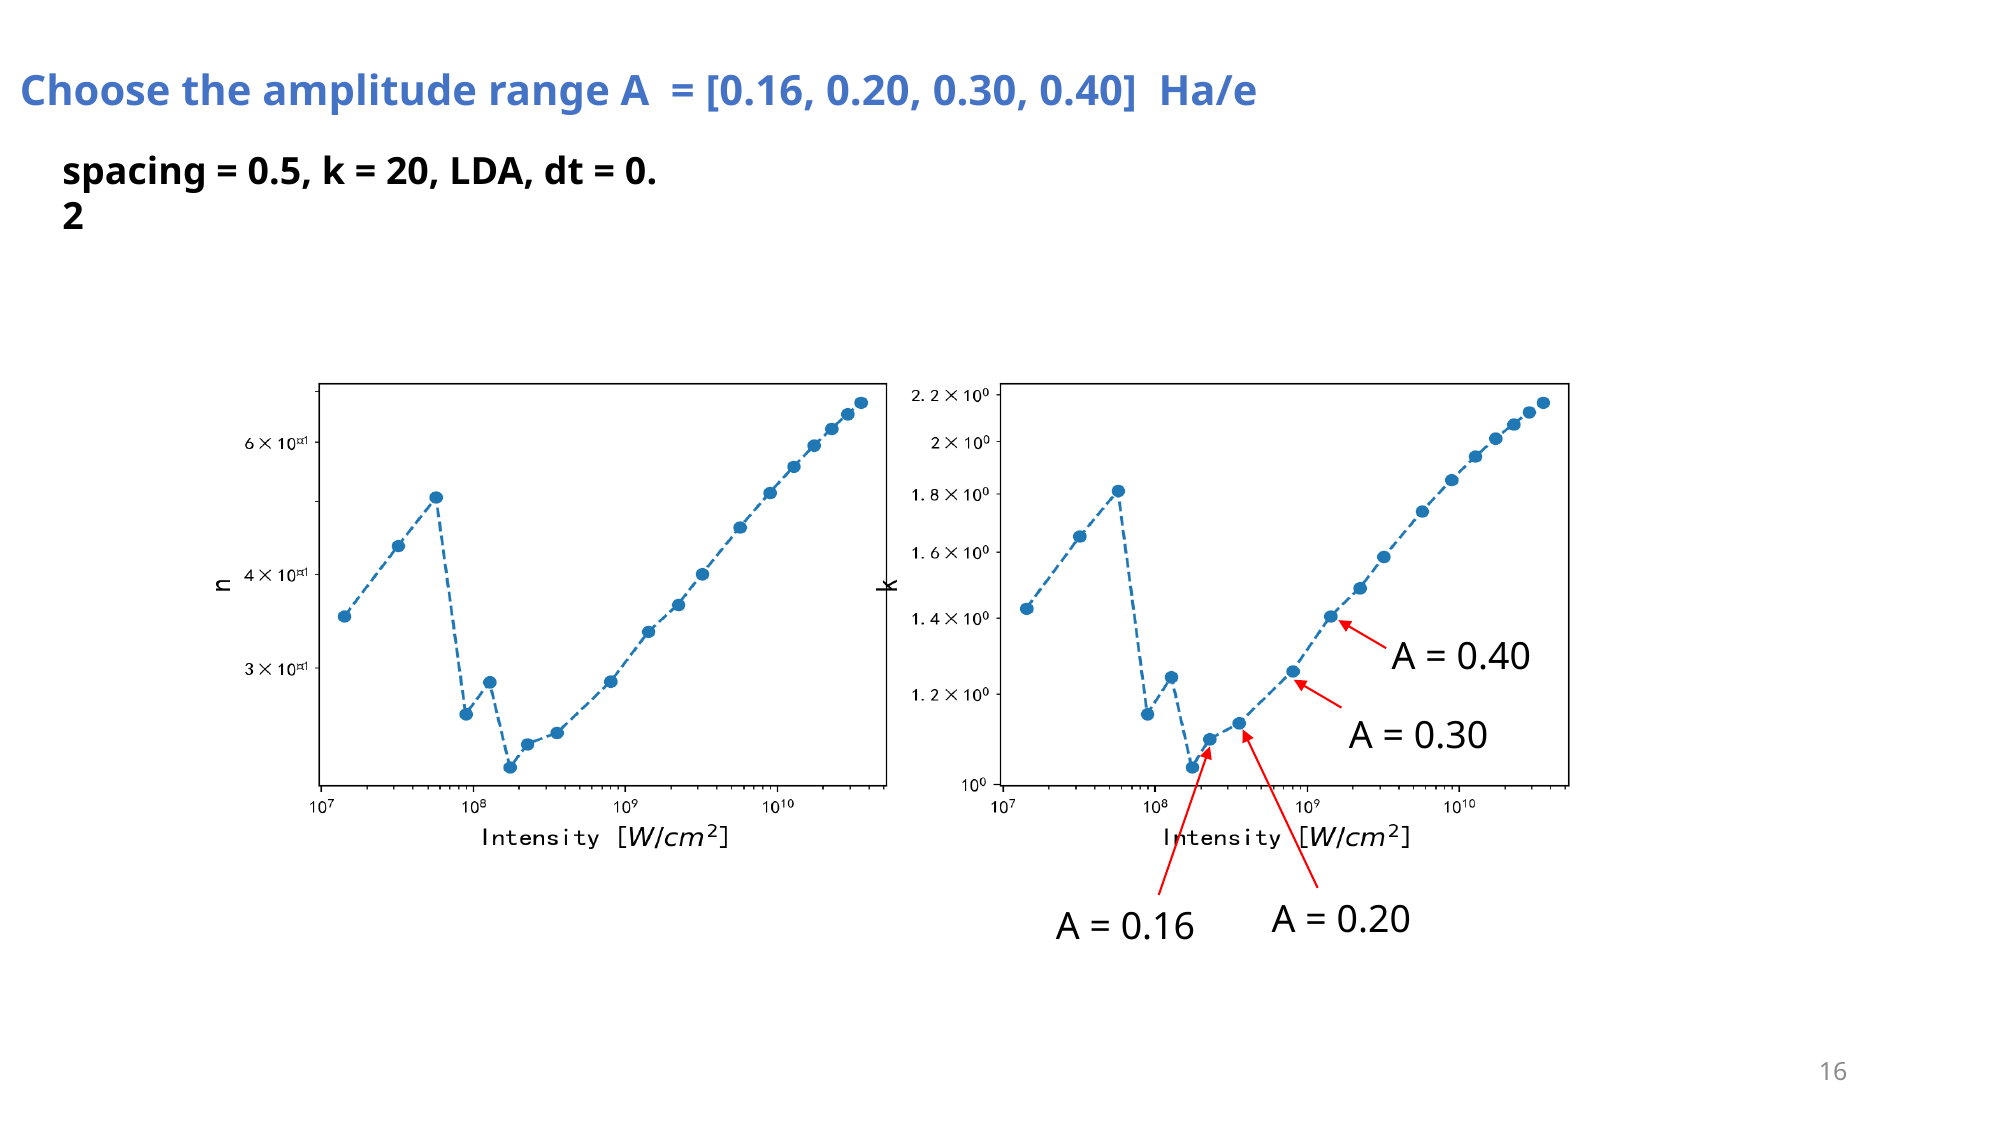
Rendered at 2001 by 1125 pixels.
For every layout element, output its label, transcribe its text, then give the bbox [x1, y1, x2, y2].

text_box spacing = 0.5, k = 20, LDA, dt = 0.2 [62, 146, 660, 237]
text_box Choose the amplitude range A = [0.16, 0.20, 0.30, 0.40] Ha/e [5, 56, 1274, 121]
text_box A = 0.20 [1256, 887, 1426, 948]
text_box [1293, 679, 1342, 708]
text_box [1158, 746, 1210, 895]
text_box A = 0.16 [1041, 894, 1211, 955]
picture [195, 351, 1609, 882]
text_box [1242, 729, 1318, 888]
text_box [1338, 620, 1387, 649]
slide_number 16 [1412, 1042, 1863, 1103]
